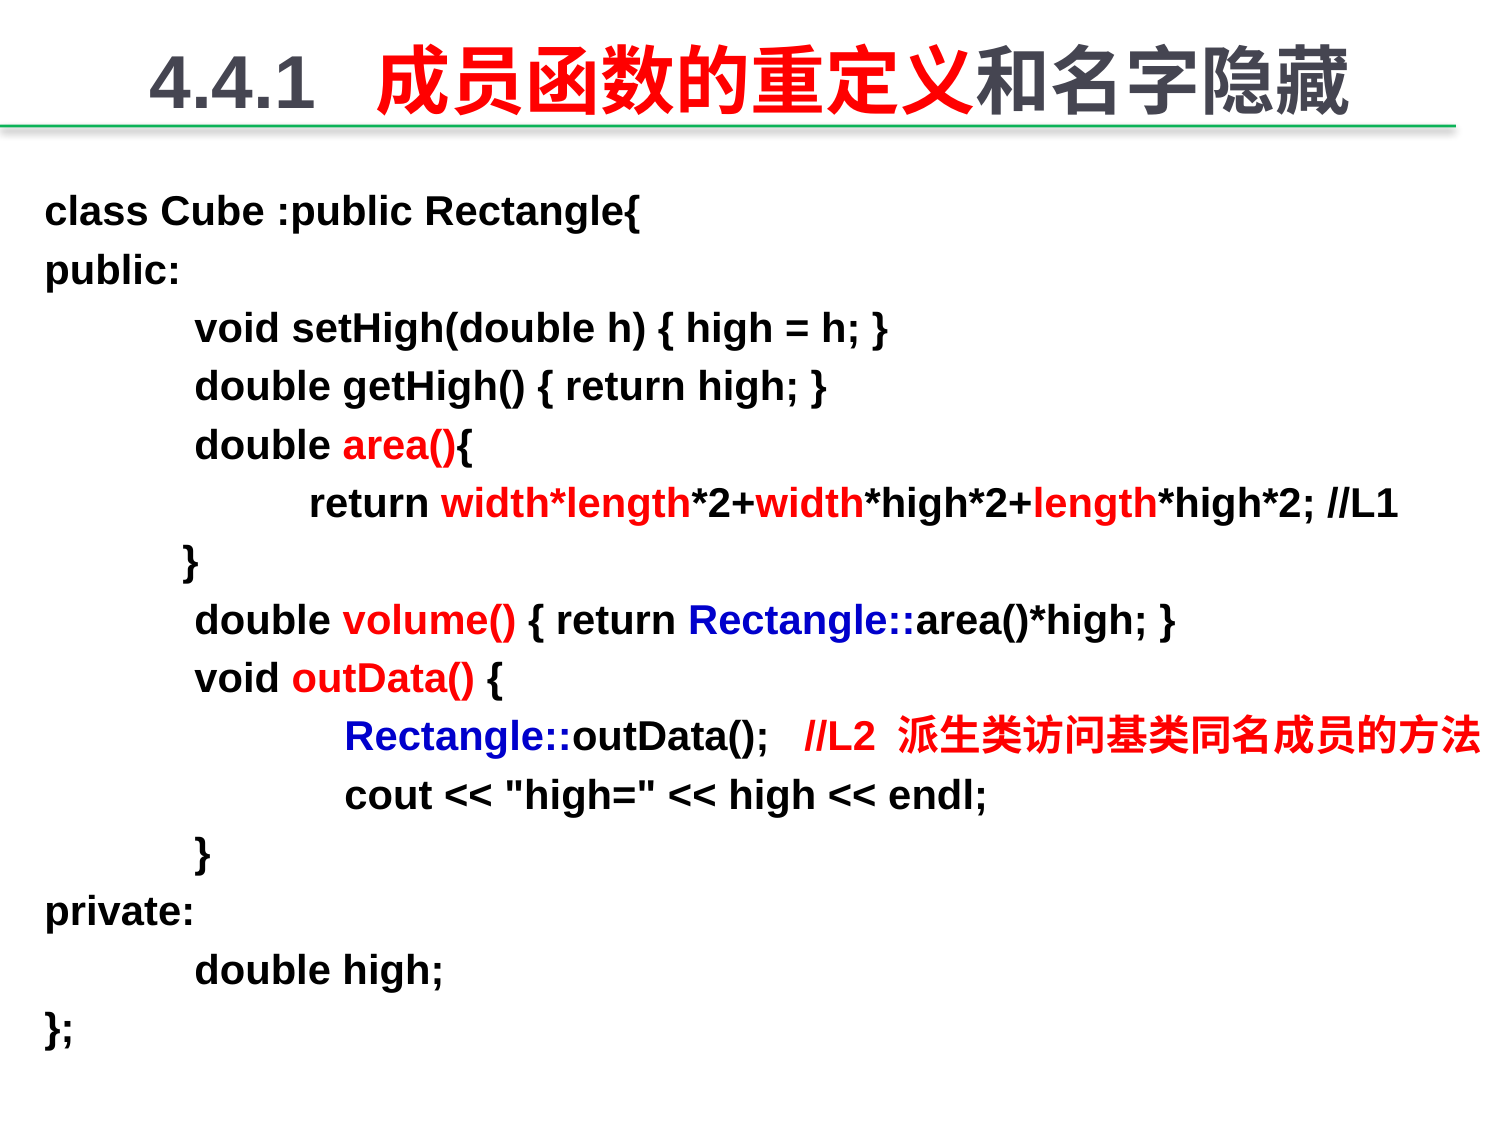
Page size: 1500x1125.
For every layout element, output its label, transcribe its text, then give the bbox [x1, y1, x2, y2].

title 4.4.1 成员函数的重定义和名字隐藏 [74, 11, 1426, 146]
list class Cube :public Rectangle{ public: void setHigh(double h) { high = h; } double getHigh() { return high; } double area(){ return width*length*2+width*high*2+length*high*2; //L1 } double volume() { return Rectangle::area()*high; } void outData() { Rectangle::outData(); //L2 派生类访问基类同名成员的方法 cout << "high=" << high << endl; } private: double high; }; [29, 176, 1500, 1095]
